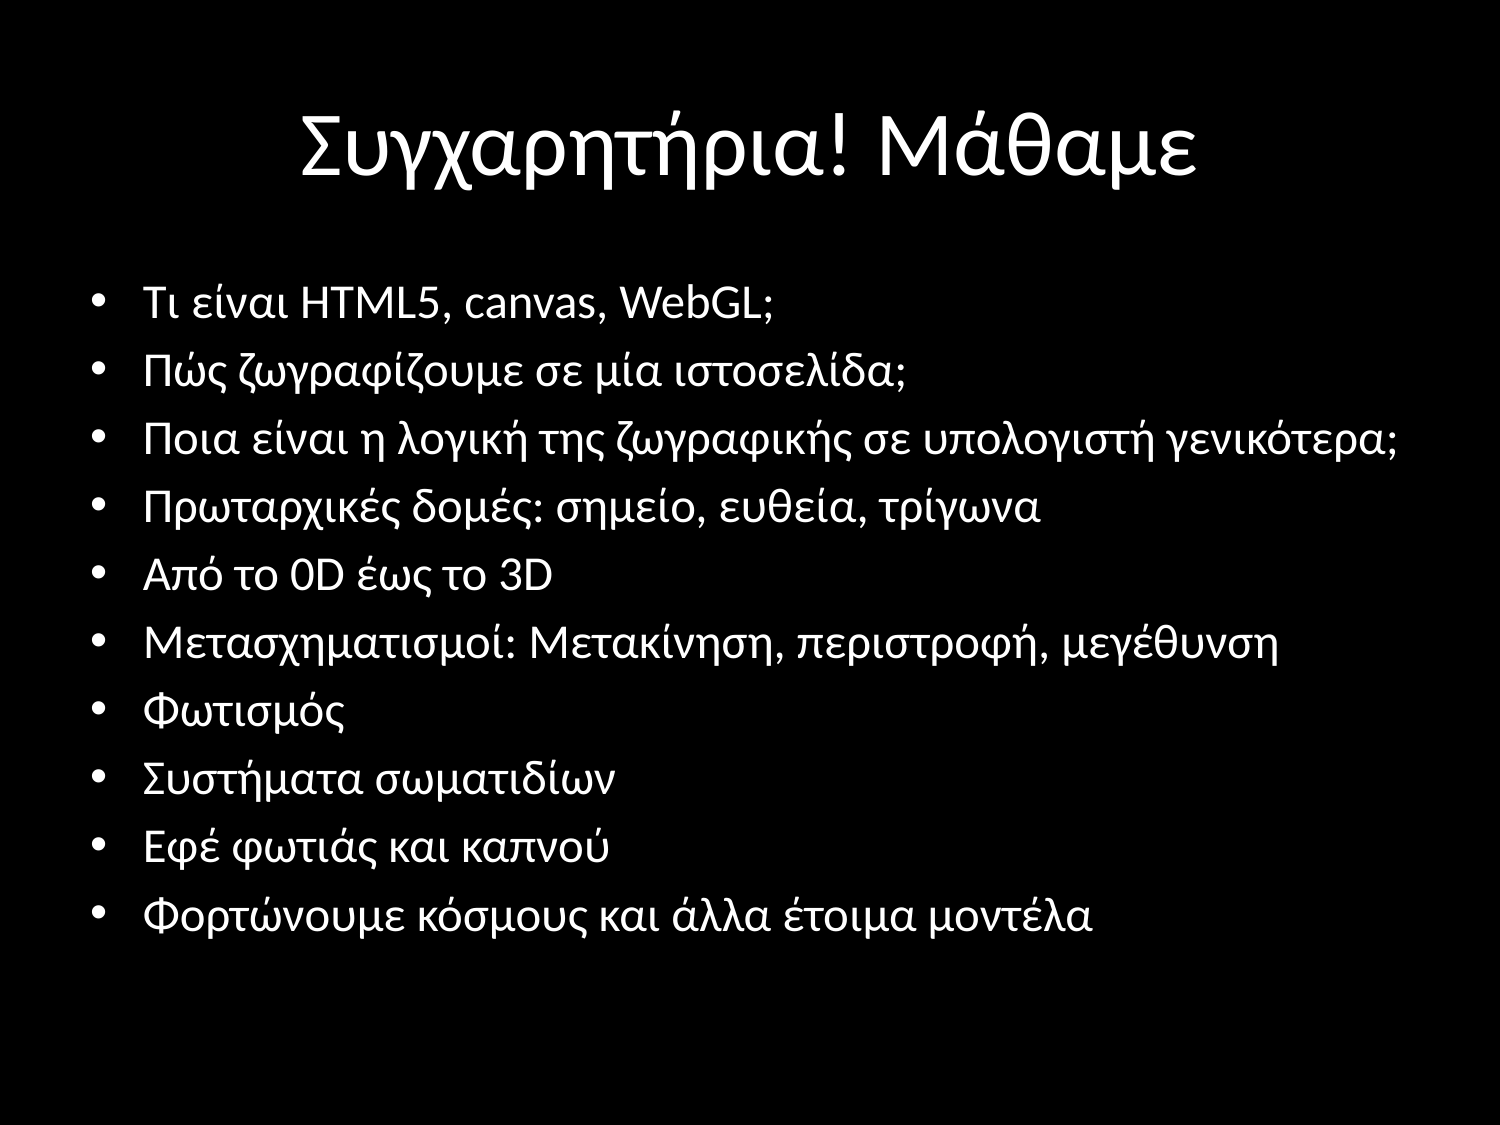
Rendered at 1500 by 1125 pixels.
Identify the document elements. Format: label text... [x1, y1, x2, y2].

list Τι είναι HTML5, canvas, WebGL; Πώς ζωγραφίζουμε σε μία ιστοσελίδα; Ποια είναι η λογική της ζωγραφικής σε υπολογιστή γενικότερα; Πρωταρχικές δομές: σημείο, ευθεία, τρίγωνα Από το 0D έως το 3D Μετασχηματισμοί: Μετακίνηση, περιστροφή, μεγέθυνση Φωτισμός Συστήματα σωματιδίων Εφέ φωτιάς και καπνού Φορτώνουμε κόσμους και άλλα έτοιμα μοντέλα [75, 262, 1425, 1005]
title Συγχαρητήρια! Μάθαμε [75, 45, 1425, 233]
